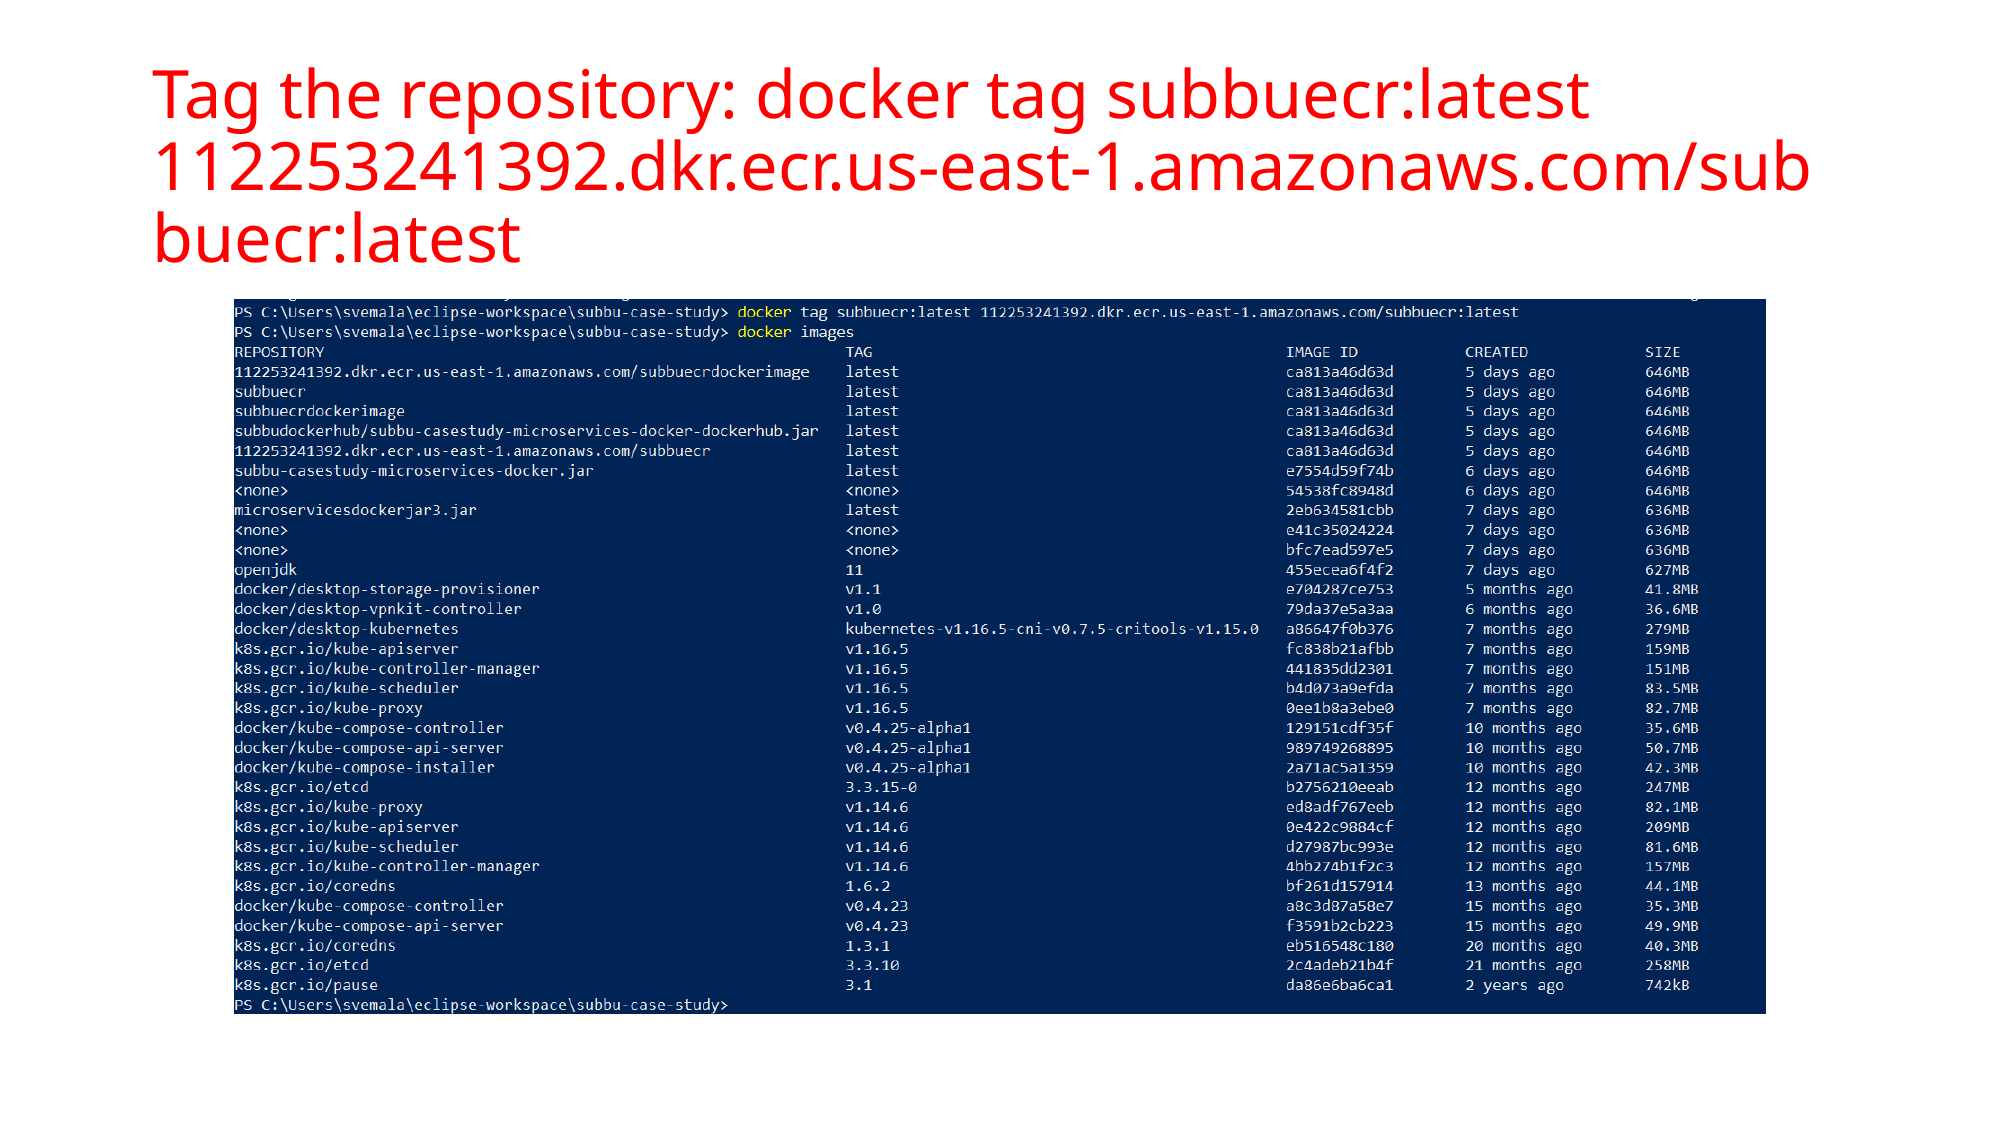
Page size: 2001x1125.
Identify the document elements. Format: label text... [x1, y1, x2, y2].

title Tag the repository: docker tag subbuecr:latest 112253241392.dkr.ecr.us-east-1.amazonaws.com/subbuecr:latest [137, 59, 1863, 278]
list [234, 299, 1766, 1014]
